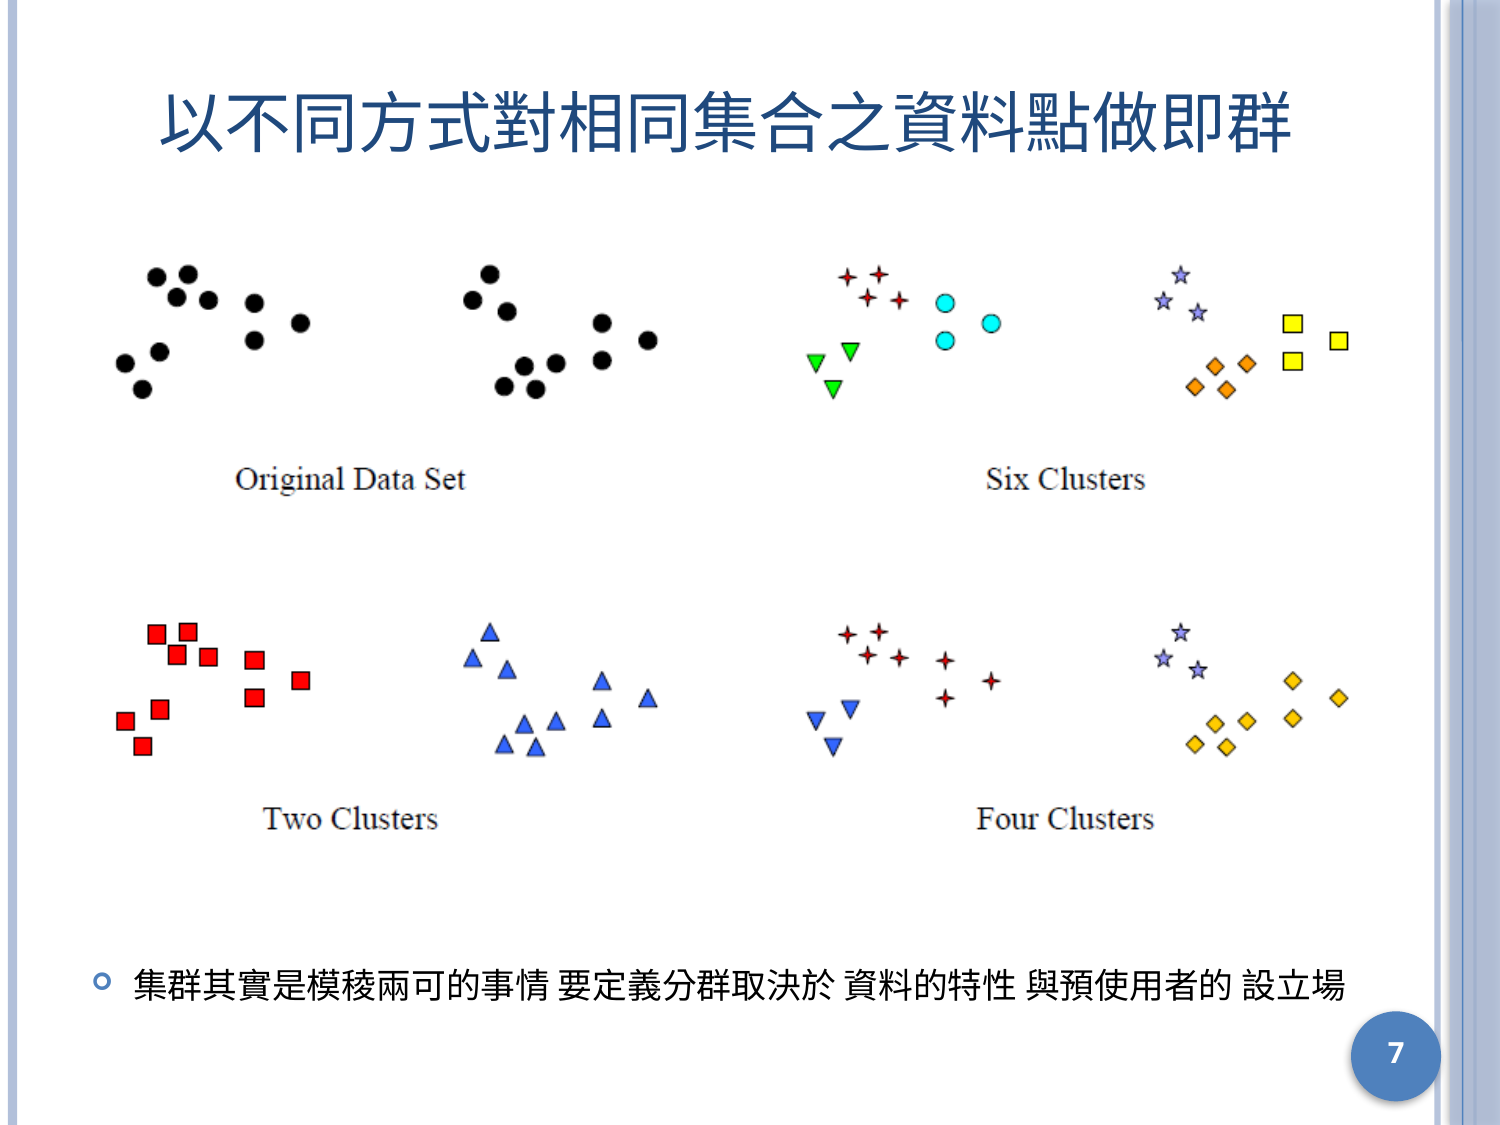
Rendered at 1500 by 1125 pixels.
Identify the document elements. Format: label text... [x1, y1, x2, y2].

slide_number 7 [1346, 1011, 1447, 1097]
list 集群其實是模稜兩可的事情 要定義分群取決於 資料的特性 與預使用者的 設立場 [76, 860, 1376, 1059]
title 以不同方式對相同集合之資料點做即群 [75, 45, 1376, 169]
picture [42, 201, 1409, 850]
